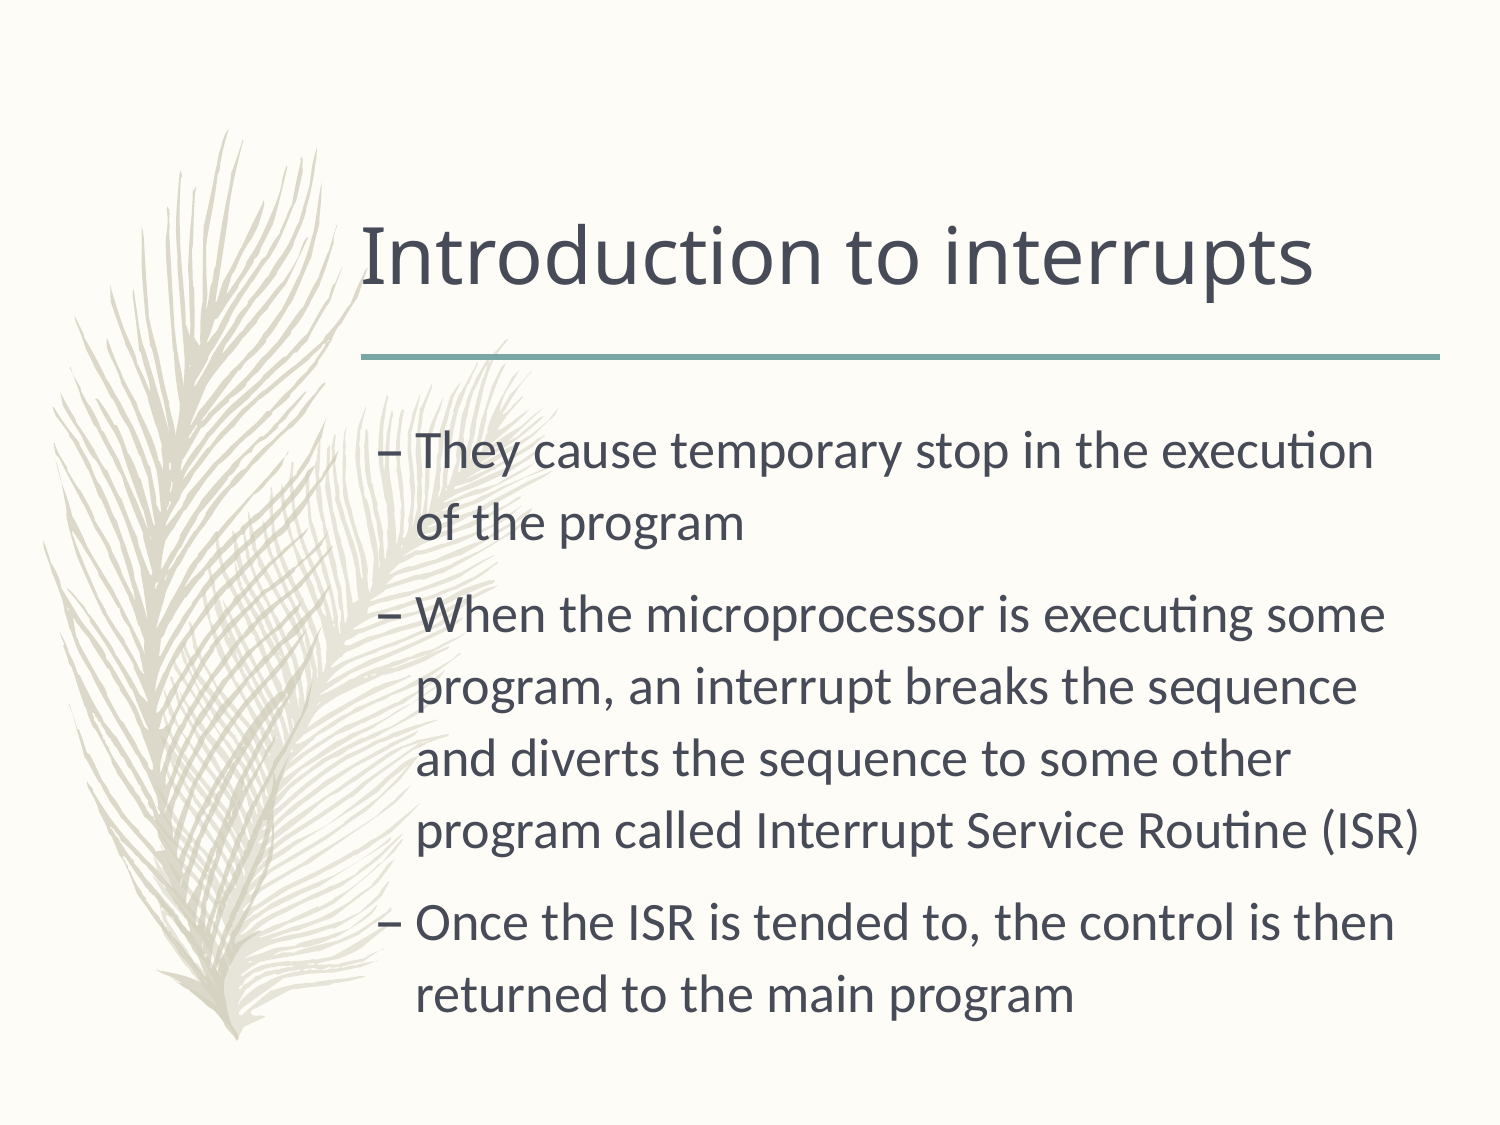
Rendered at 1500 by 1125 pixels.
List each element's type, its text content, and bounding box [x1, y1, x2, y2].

title Introduction to interrupts [345, 202, 1440, 350]
list They cause temporary stop in the execution of the program When the microprocessor is executing some program, an interrupt breaks the sequence and diverts the sequence to some other program called Interrupt Service Routine (ISR) Once the ISR is tended to, the control is then returned to the main program [360, 399, 1440, 999]
